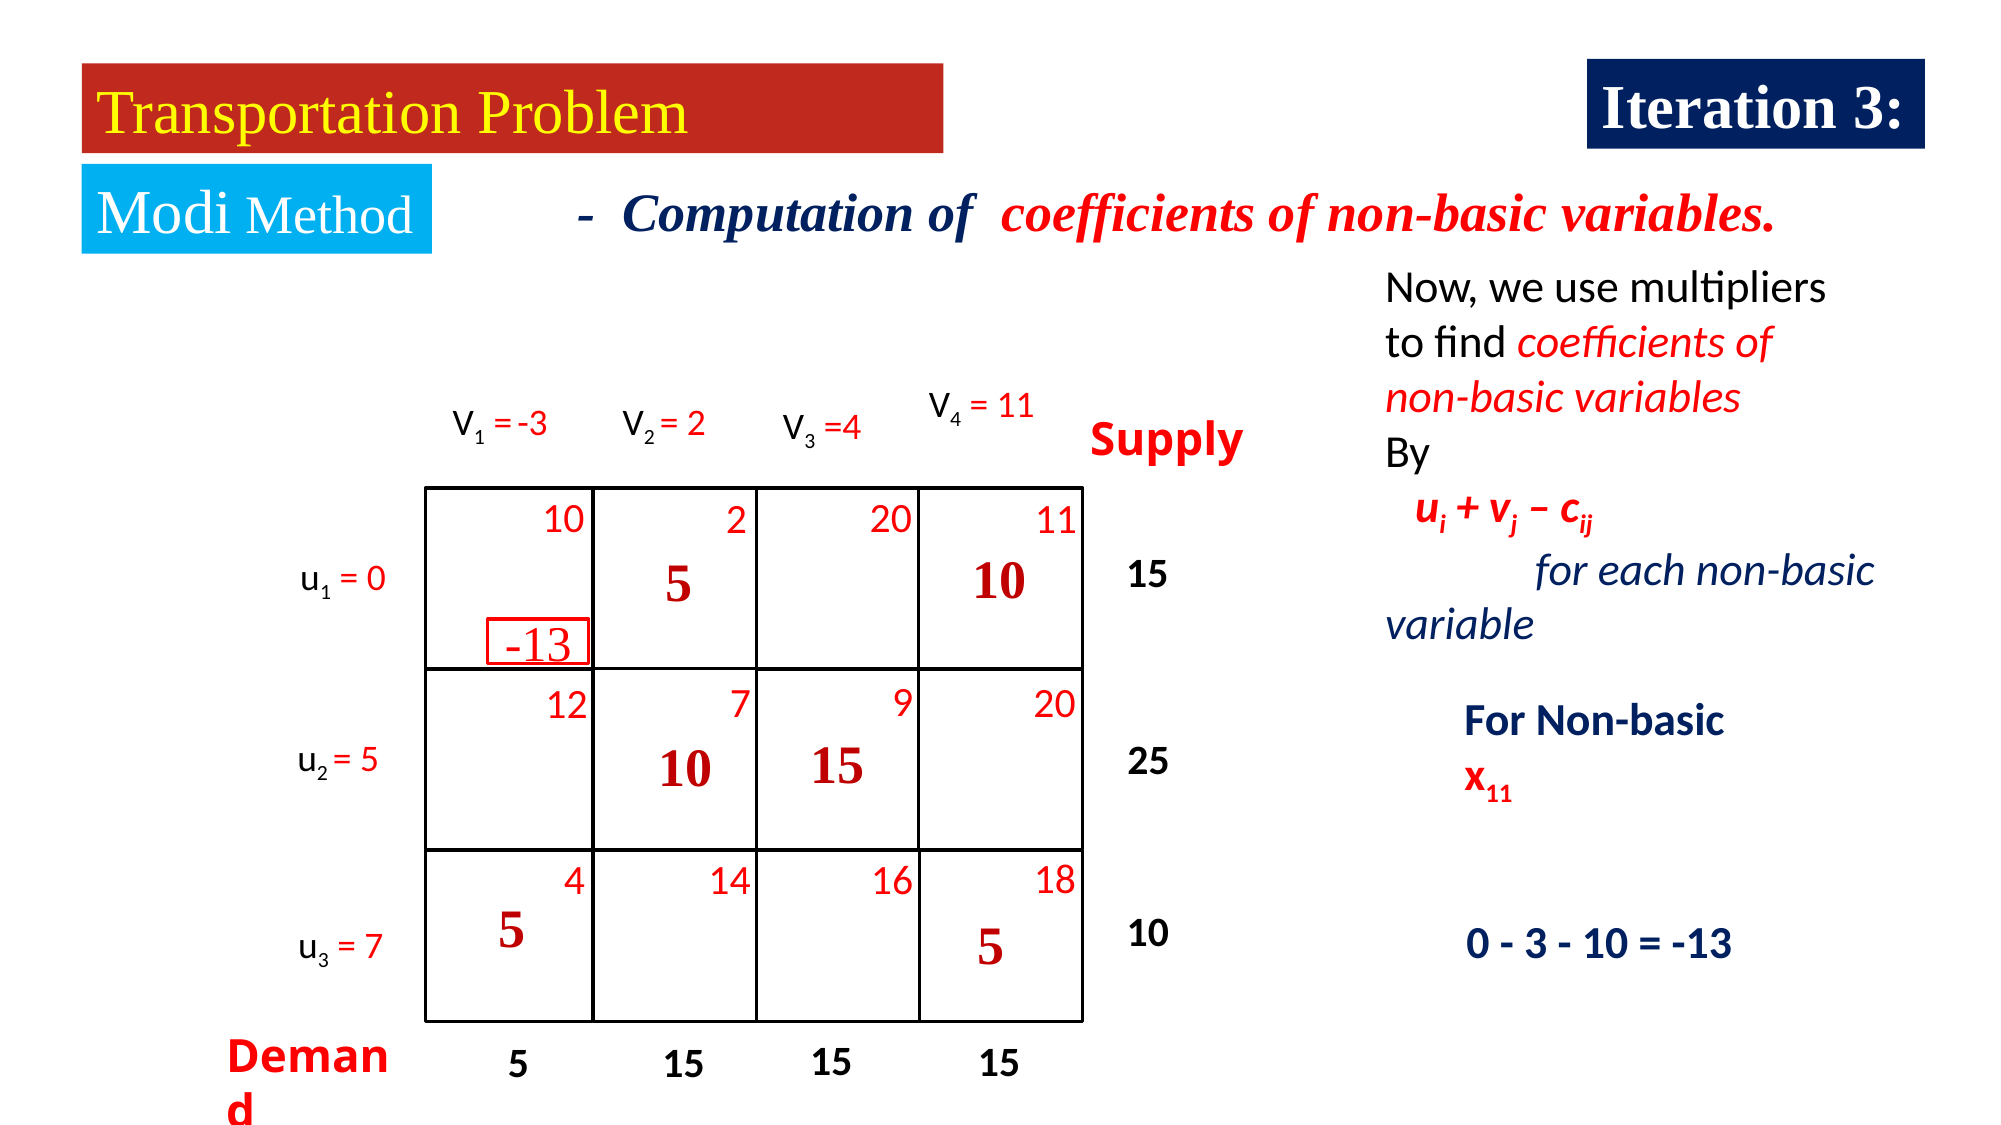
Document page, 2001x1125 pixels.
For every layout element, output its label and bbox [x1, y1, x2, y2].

text_box [1448, 657, 1781, 841]
text_box [1450, 848, 1783, 1032]
text_box [562, 169, 1794, 250]
text_box [81, 63, 944, 154]
text_box [1075, 402, 1264, 472]
text_box [1369, 281, 1978, 625]
text_box [275, 526, 403, 999]
text_box [81, 163, 432, 254]
text_box [1587, 58, 1925, 149]
text_box [211, 371, 1190, 1125]
